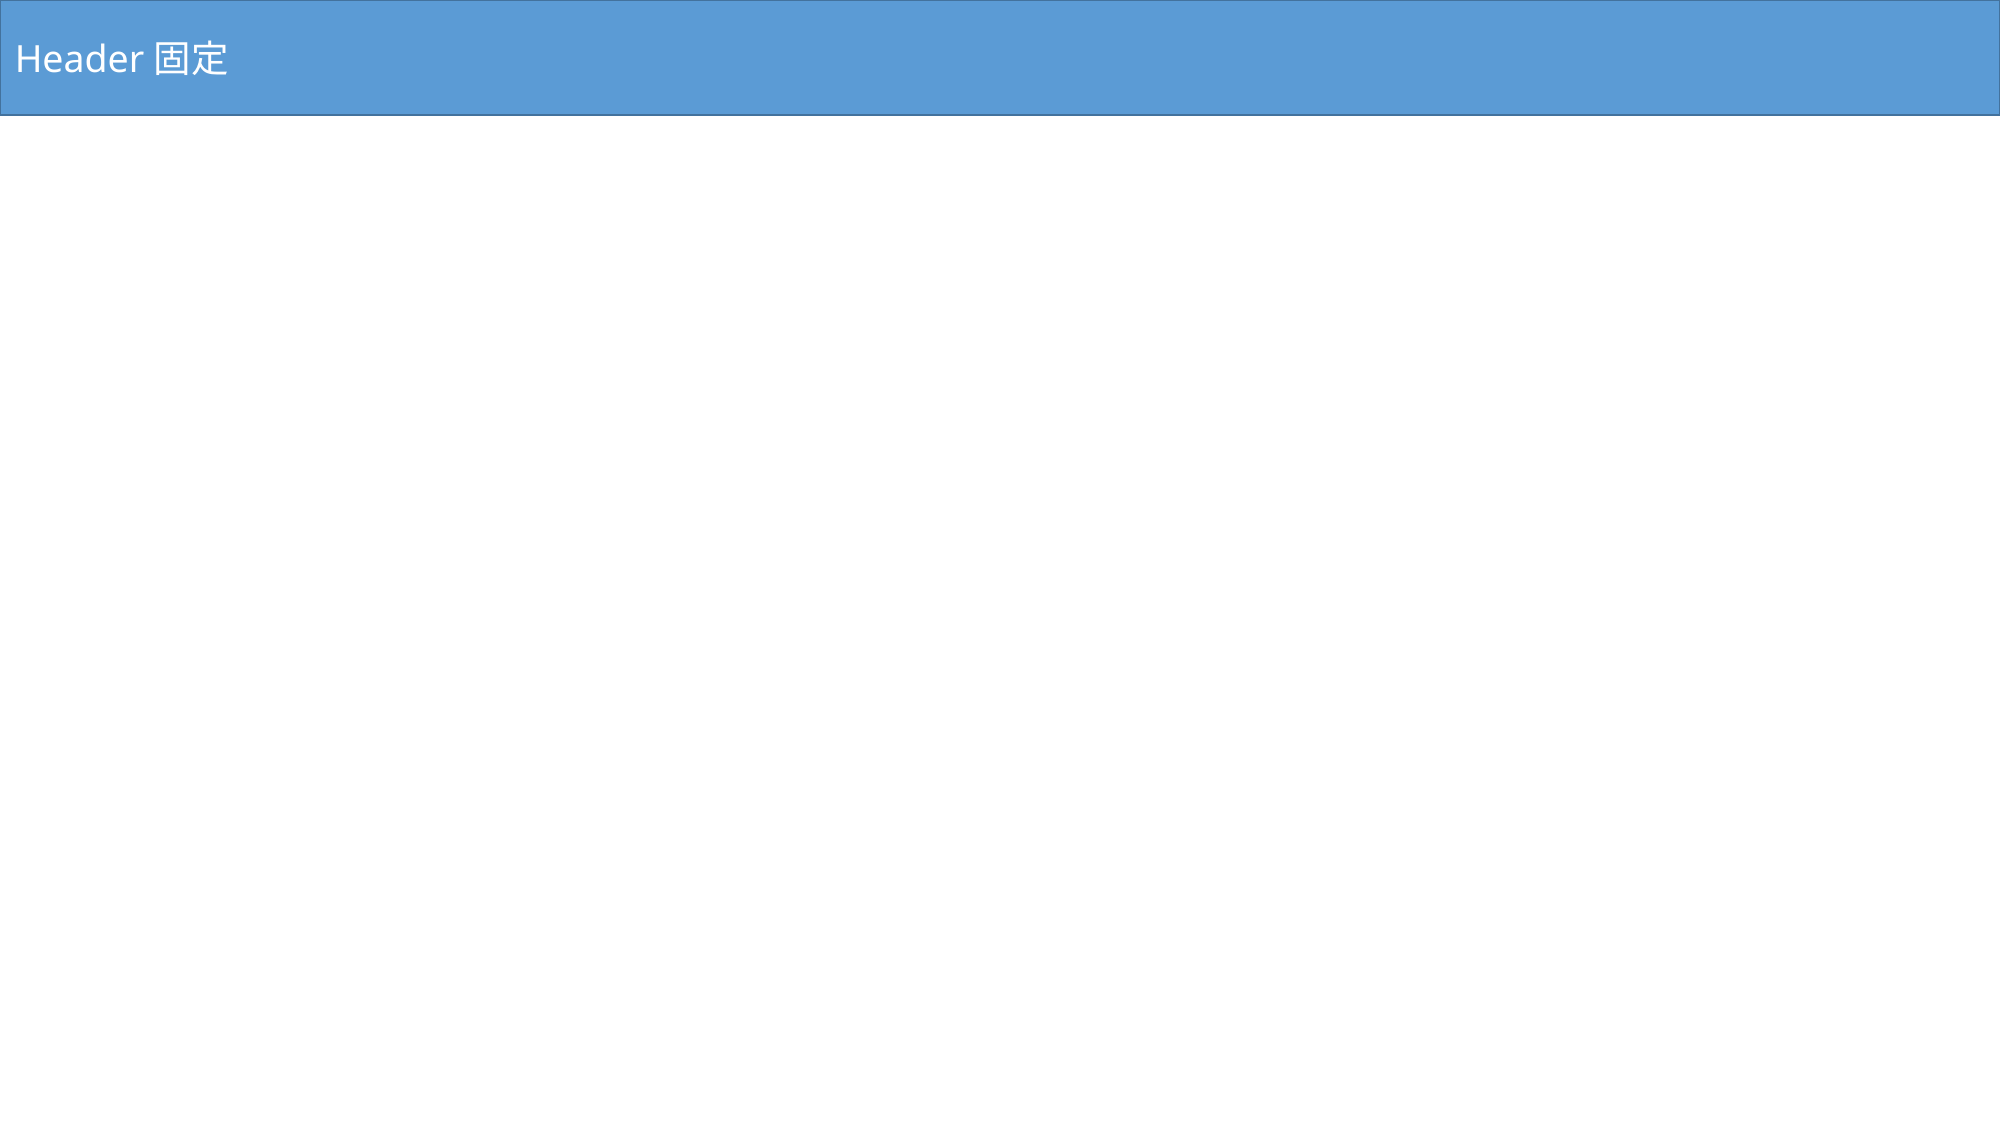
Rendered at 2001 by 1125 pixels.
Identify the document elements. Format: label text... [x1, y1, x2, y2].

text_box Header固定 [0, 0, 2000, 116]
